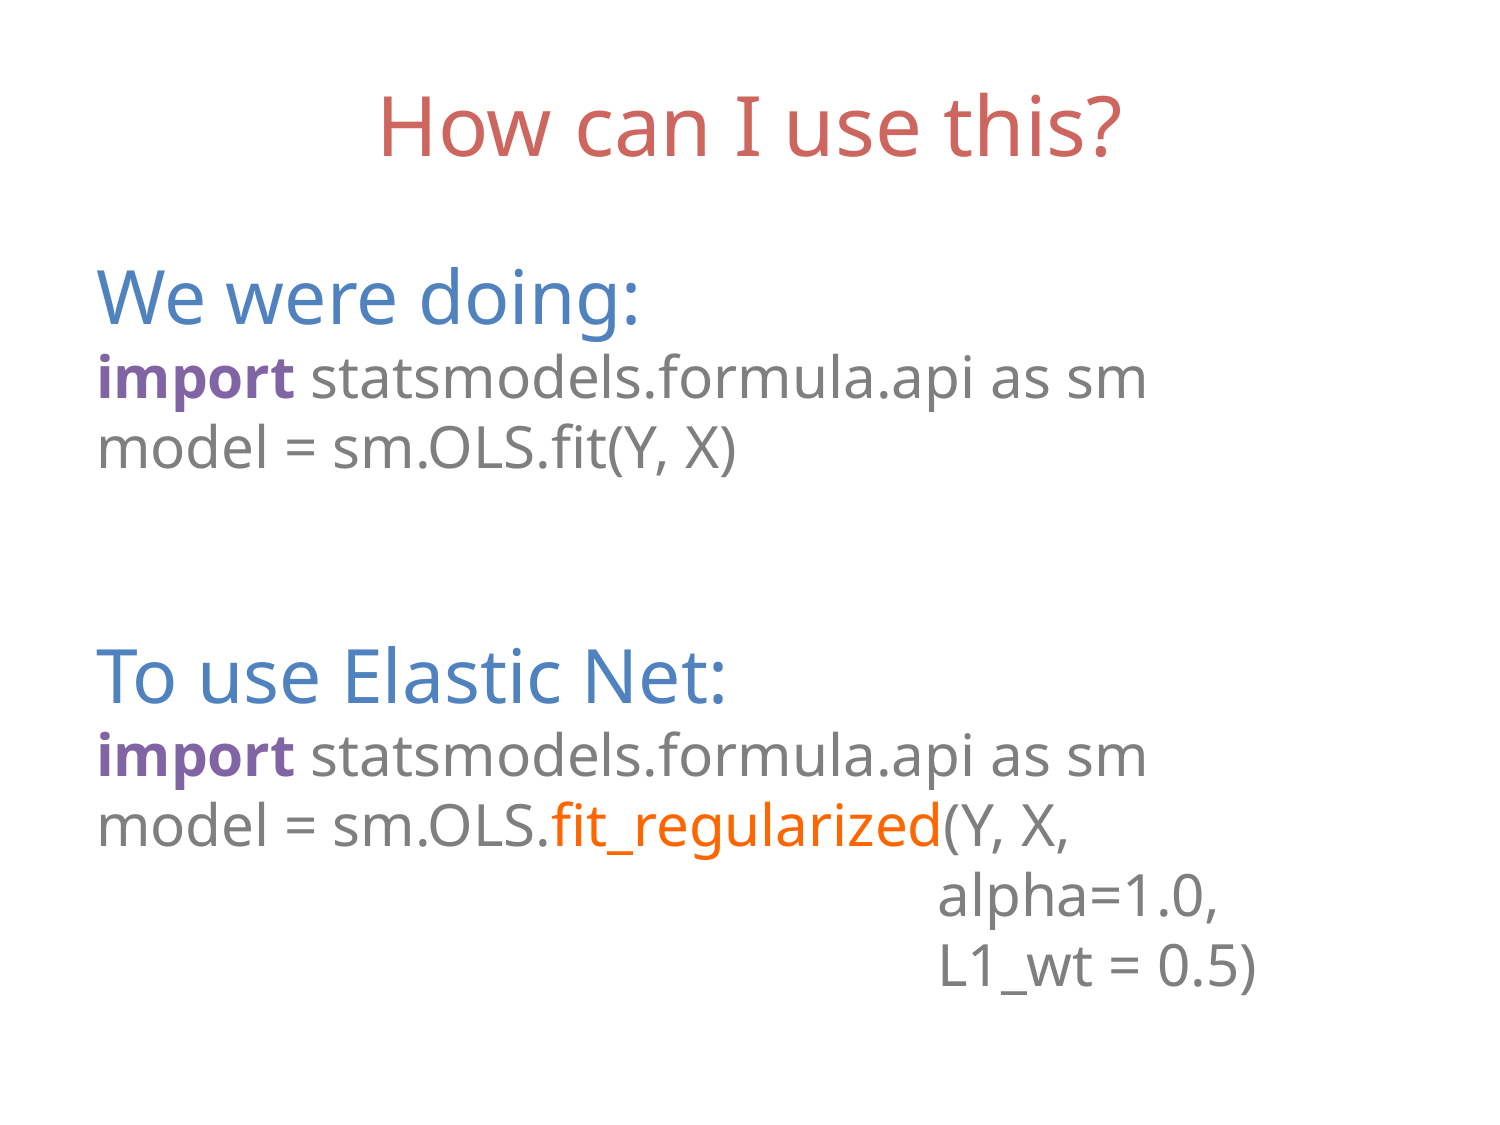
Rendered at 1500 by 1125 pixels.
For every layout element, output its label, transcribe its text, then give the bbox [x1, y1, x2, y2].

text_box How can I use this? [258, 66, 1242, 181]
text_box We were doing: import statsmodels.formula.api as sm model = sm.OLS.fit(Y, X) [81, 242, 1455, 488]
text_box To use Elastic Net: import statsmodels.formula.api as sm model = sm.OLS.fit_regularized(Y, X, alpha=1.0, L1_wt = 0.5) [81, 621, 1433, 1006]
